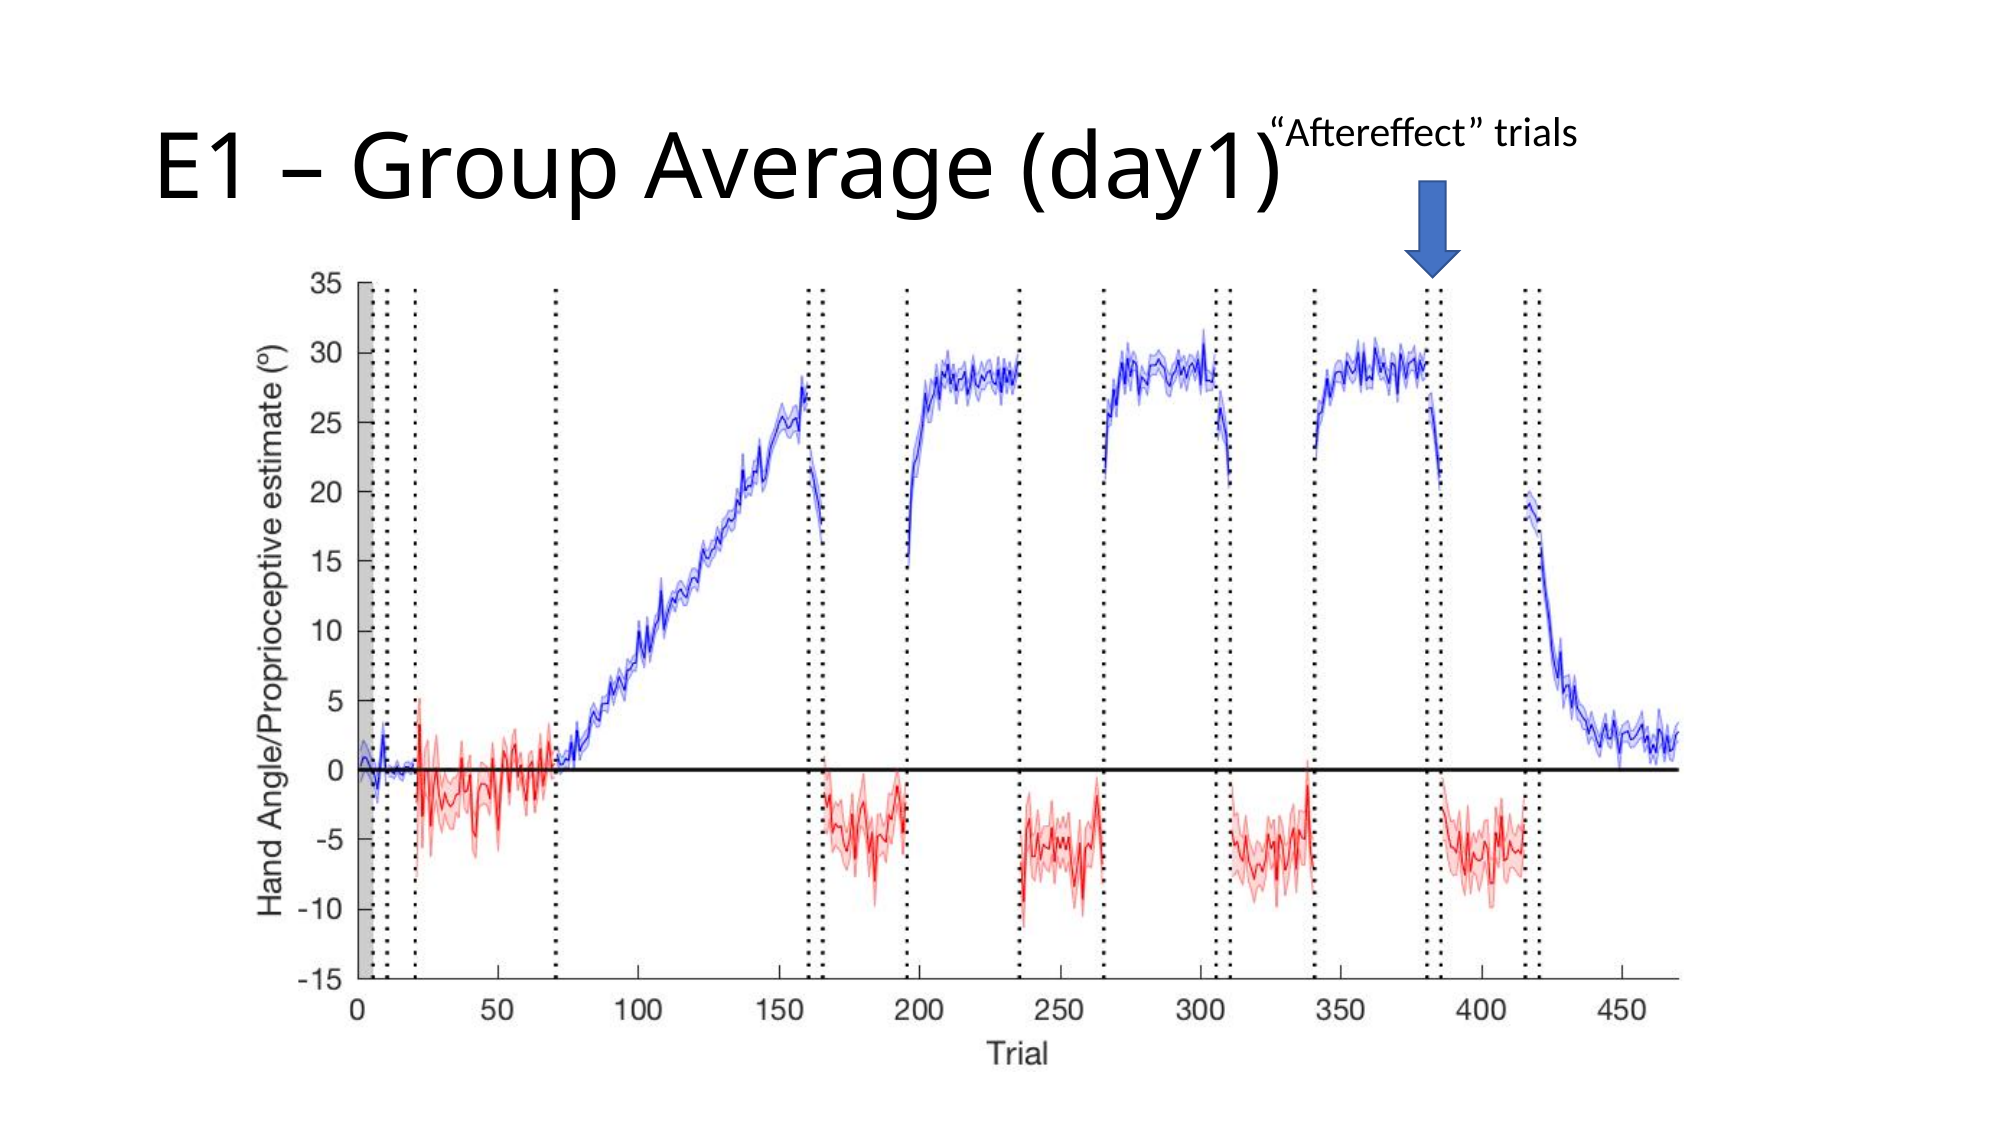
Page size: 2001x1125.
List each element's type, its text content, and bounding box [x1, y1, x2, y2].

text_box “Aftereffect” trials [1253, 102, 1714, 220]
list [137, 220, 1841, 1072]
title E1 – Group Average (day1) [137, 59, 1863, 278]
